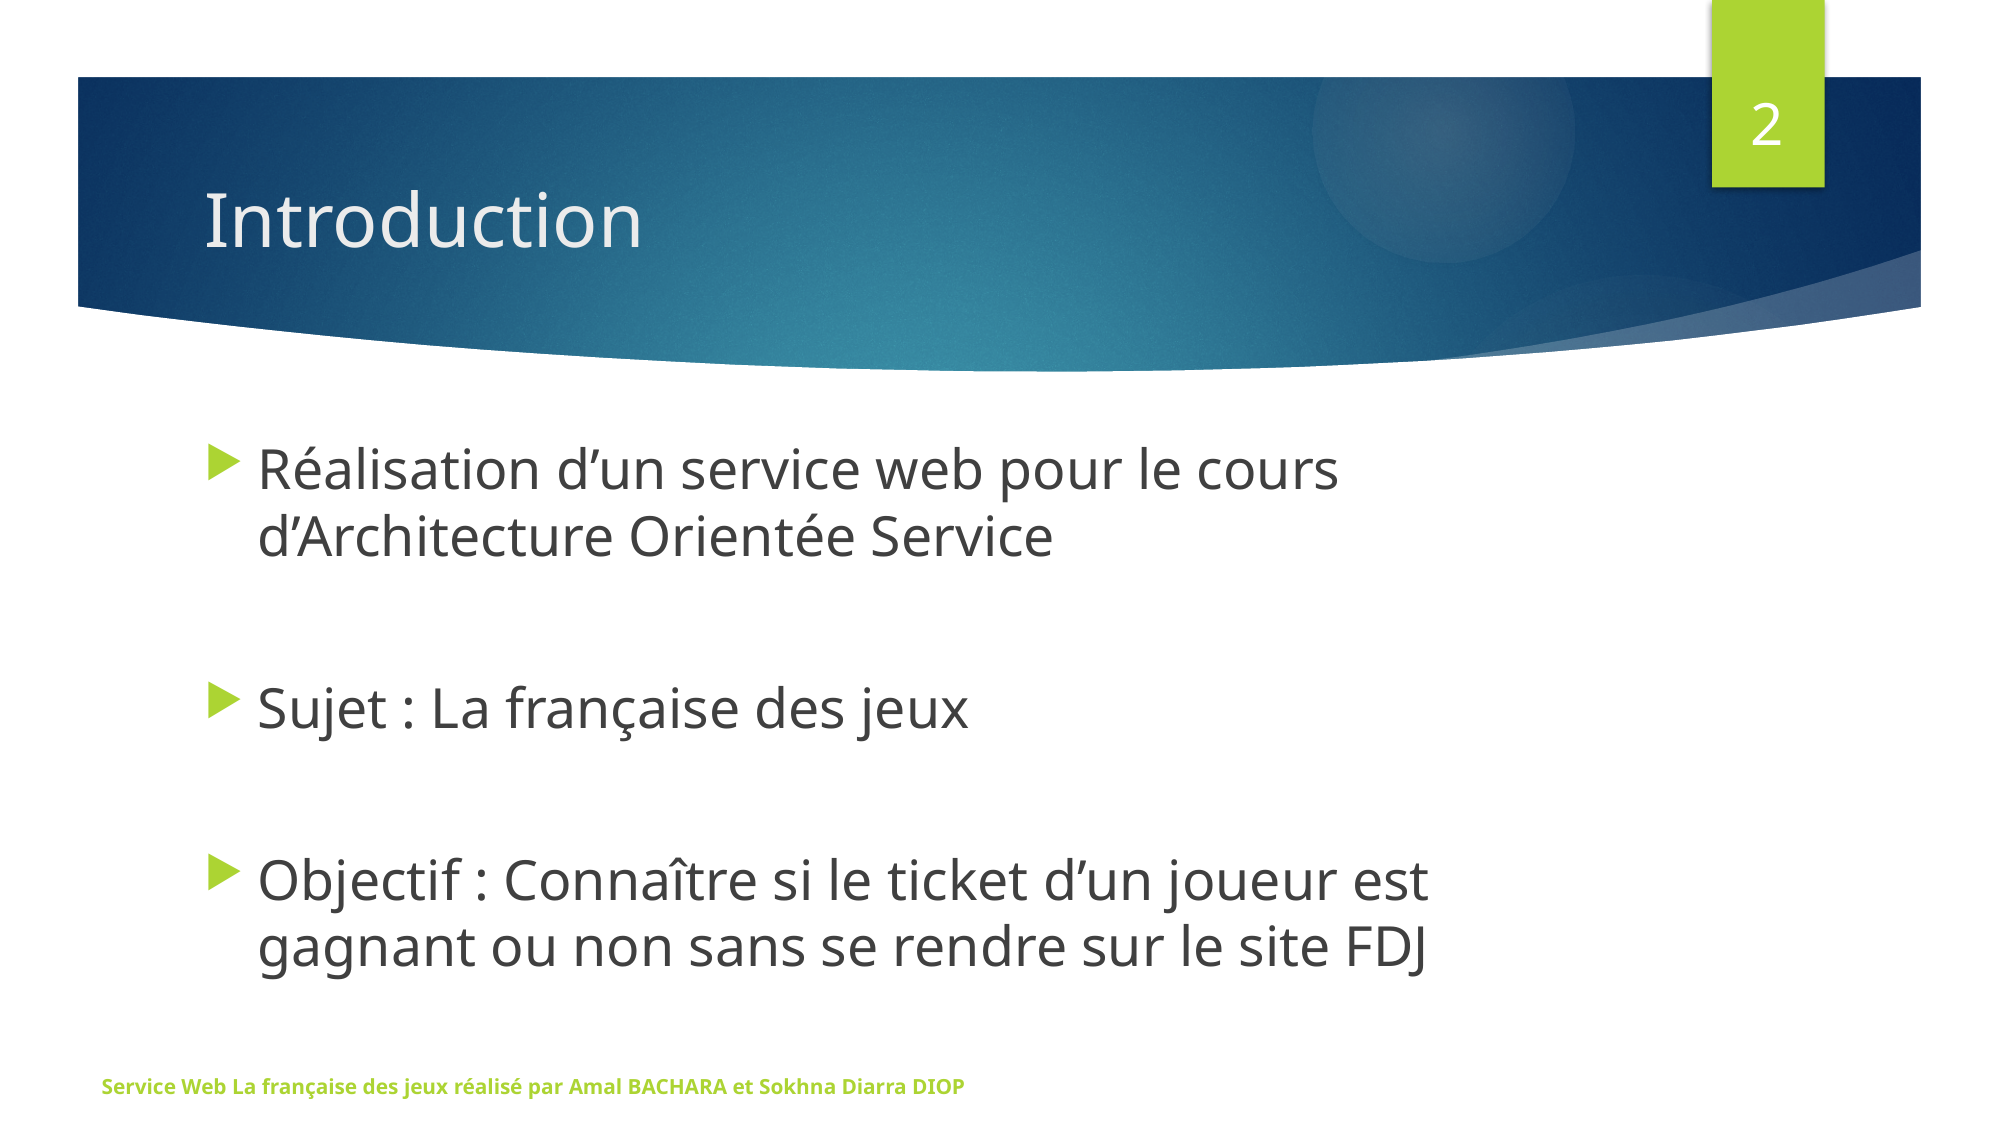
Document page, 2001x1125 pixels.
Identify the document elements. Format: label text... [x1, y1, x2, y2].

slide_number 2 [1698, 48, 1836, 175]
title Introduction [189, 159, 1627, 276]
list Réalisation d’un service web pour le cours d’Architecture Orientée Service Sujet : La française des jeux Objectif : Connaître si le ticket d’un joueur est gagnant ou non sans se rendre sur le site FDJ [189, 427, 1627, 988]
footer Service Web La française des jeux réalisé par Amal BACHARA et Sokhna Diarra DIOP [86, 1048, 1236, 1106]
